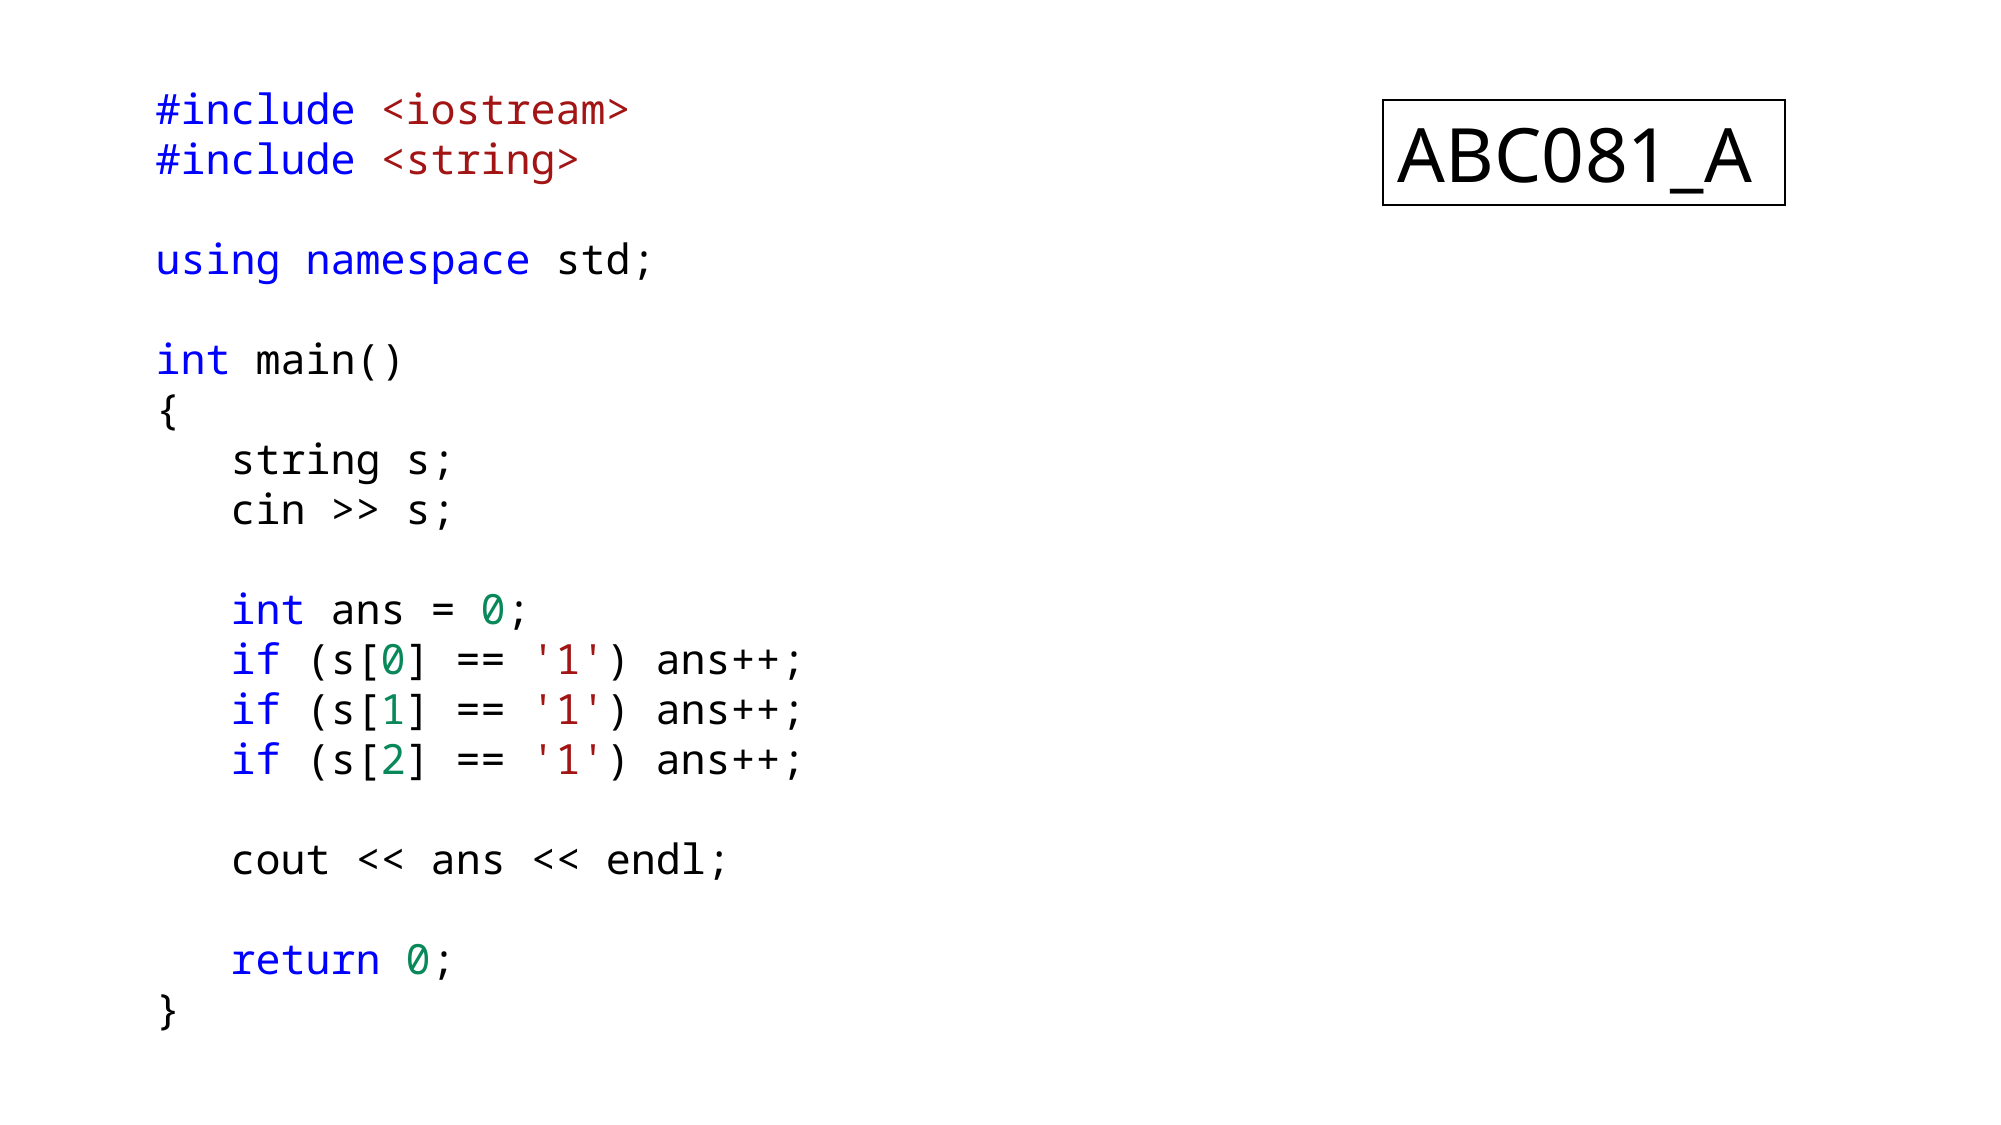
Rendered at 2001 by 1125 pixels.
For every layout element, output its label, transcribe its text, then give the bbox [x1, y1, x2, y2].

text_box #include <iostream> #include <string> using namespace std; int main() { string s; cin >> s; int ans = 0; if (s[0] == '1') ans++; if (s[1] == '1') ans++; if (s[2] == '1') ans++; cout << ans << endl; return 0; } [140, 75, 1141, 1041]
text_box ABC081_A [1382, 99, 1786, 206]
